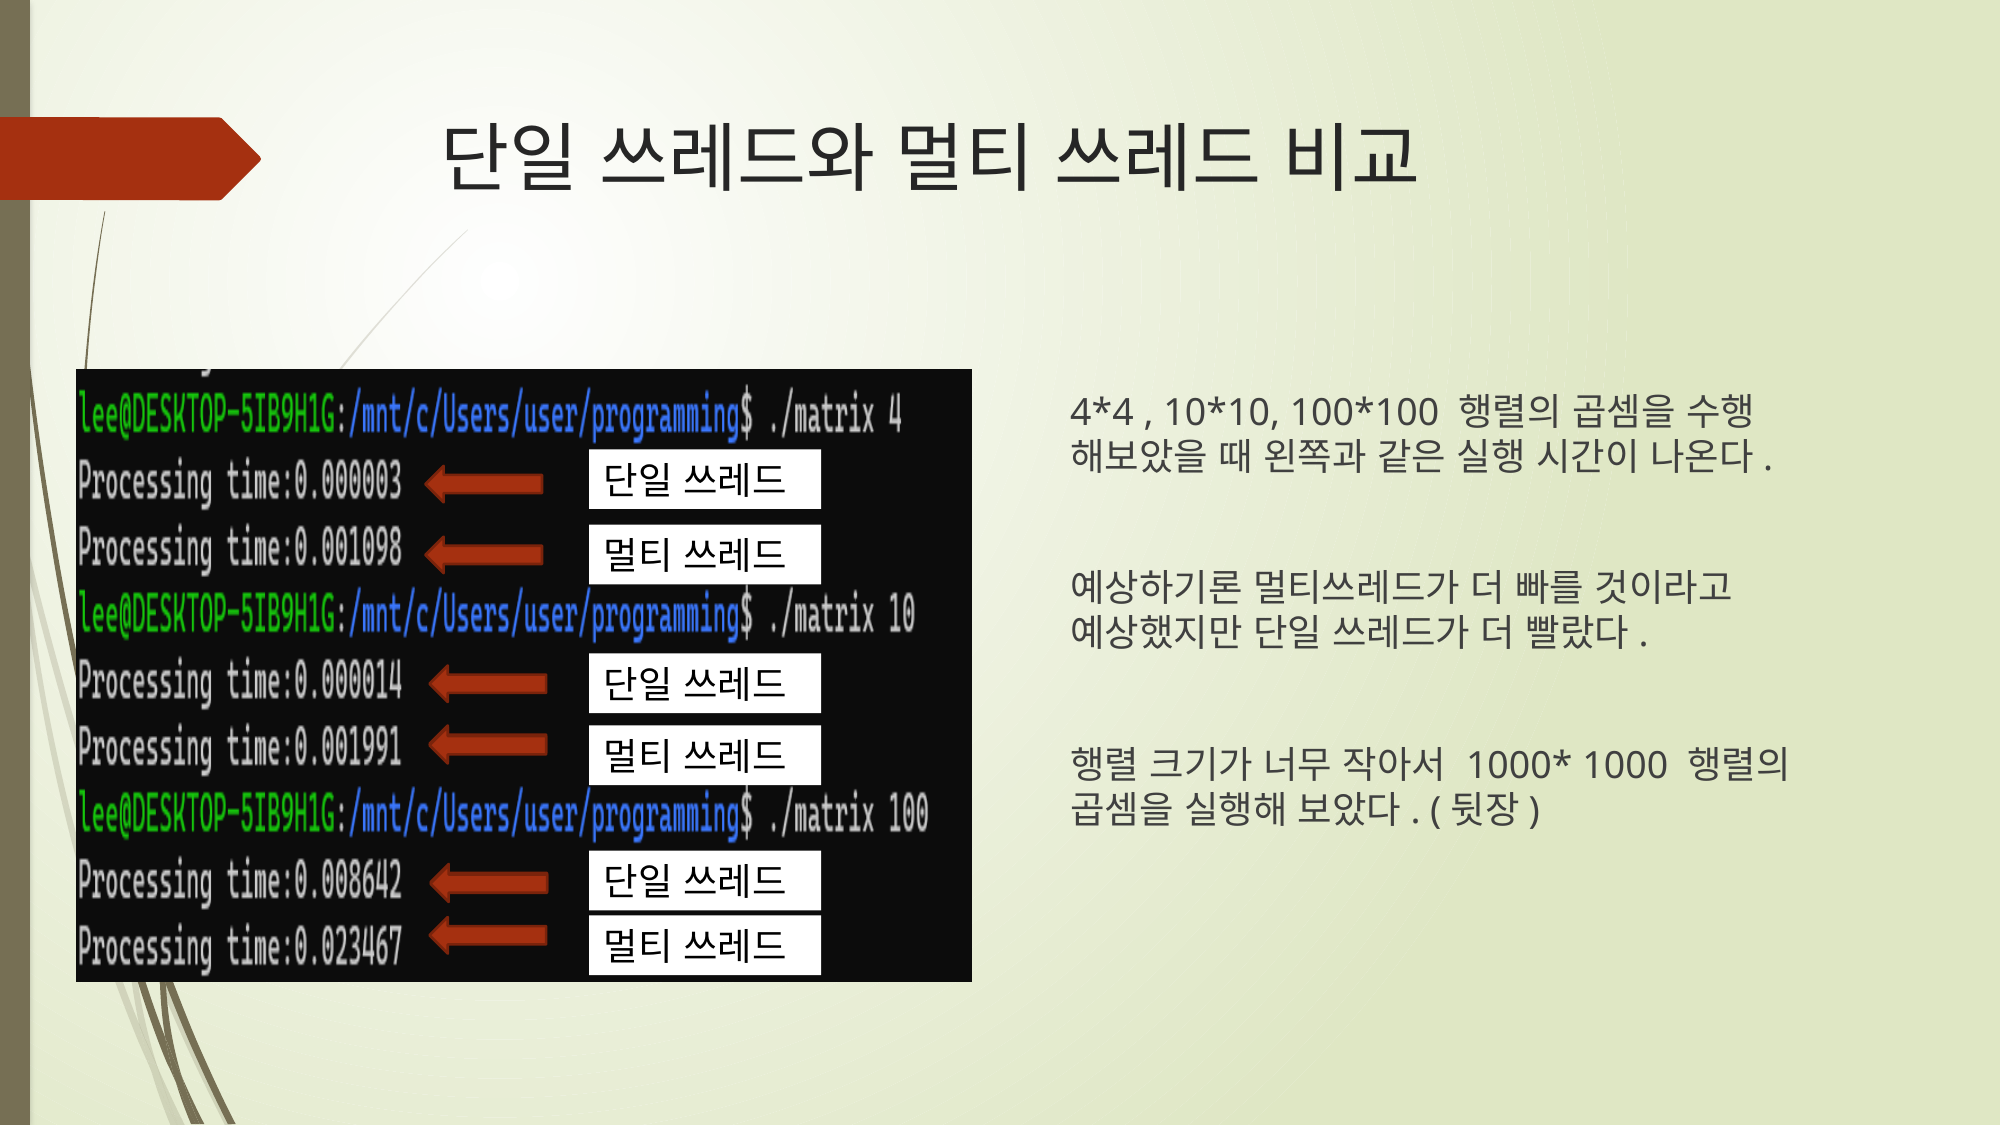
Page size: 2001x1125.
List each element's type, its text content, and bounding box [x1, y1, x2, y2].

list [75, 369, 972, 983]
title 단일 쓰레드와 멀티 쓰레드 비교 [425, 102, 1888, 313]
list 4*4 , 10*10, 100*100 행렬의 곱셈을 수행 해보았을 때 왼쪽과 같은 실행 시간이 나온다. 예상하기론 멀티쓰레드가 더 빠를 것이라고 예상했지만 단일 쓰레드가 더 빨랐다. 행렬 크기가 너무 작아서 1000* 1000 행렬의 곱셈을 실행해 보았다. (뒷장) [1055, 379, 1853, 952]
